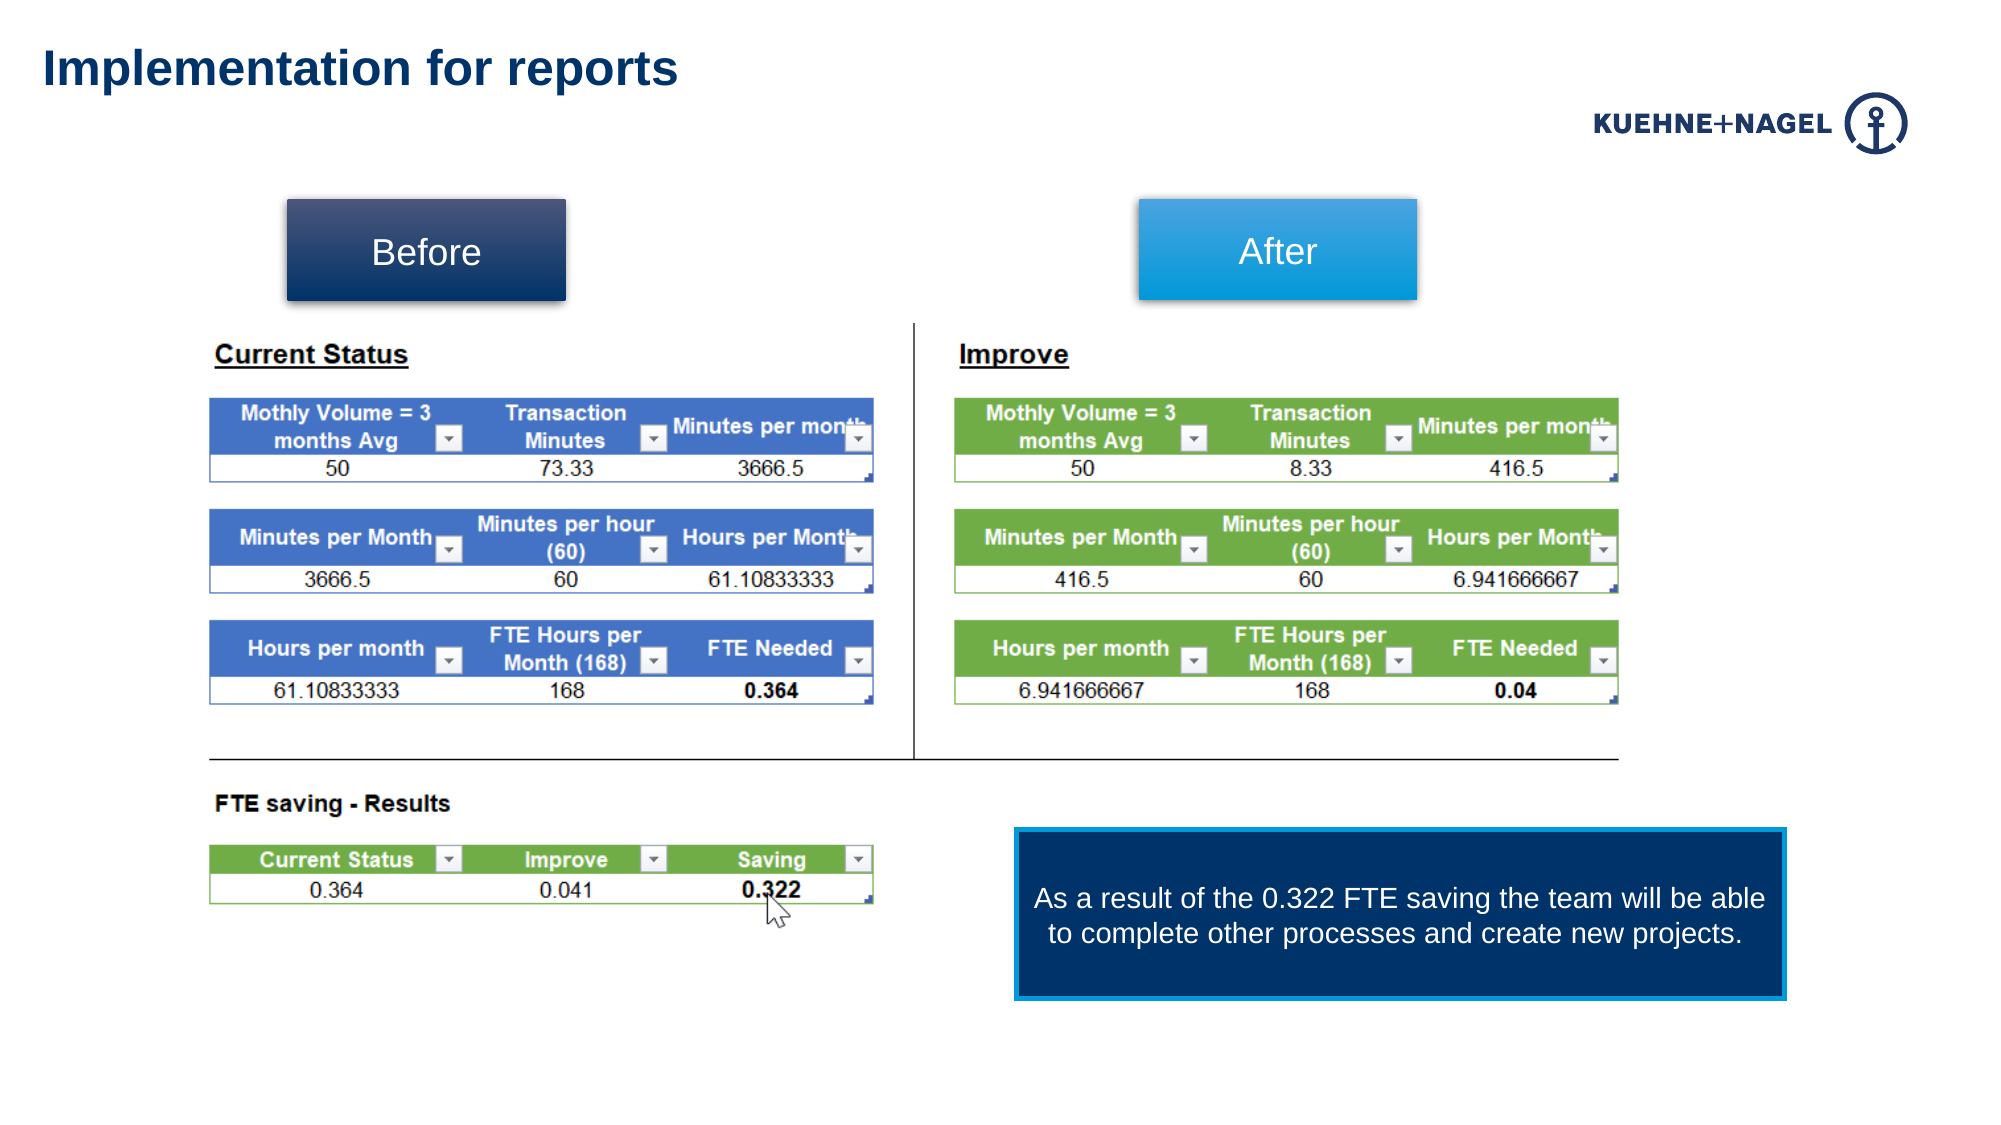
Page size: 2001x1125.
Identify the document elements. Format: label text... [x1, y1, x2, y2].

title Implementation for reports [42, 35, 1407, 177]
text_box Before [287, 199, 566, 301]
picture [183, 323, 1650, 953]
text_box As a result of the 0.322 FTE saving the team will be able to complete other processes and create new projects. [1016, 829, 1785, 999]
picture [1020, 833, 1650, 953]
text_box After [1139, 199, 1418, 300]
